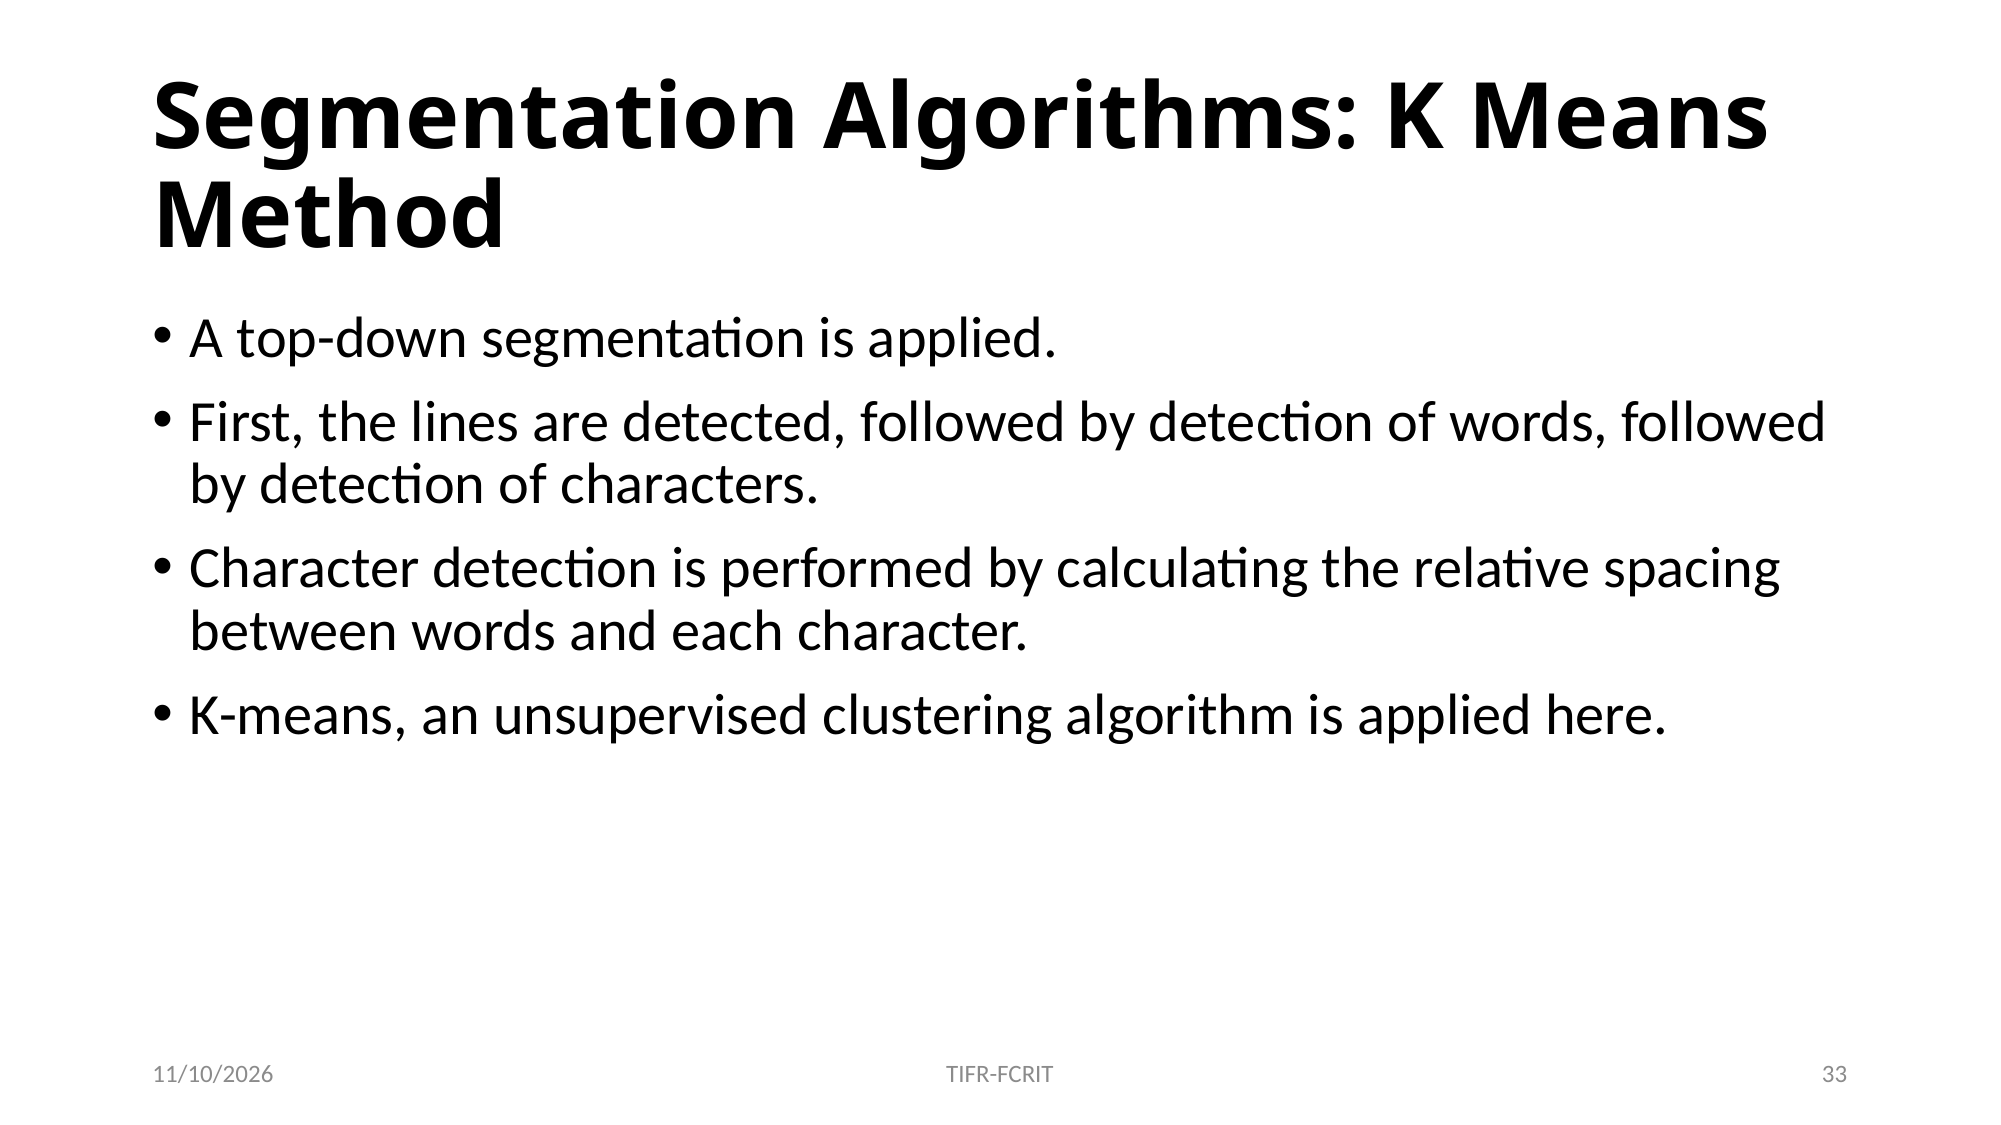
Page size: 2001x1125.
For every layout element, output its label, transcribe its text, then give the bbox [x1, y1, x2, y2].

slide_number 33 [1412, 1042, 1863, 1103]
title Segmentation Algorithms: K Means Method [137, 59, 1863, 278]
list A top-down segmentation is applied. First, the lines are detected, followed by detection of words, followed by detection of characters. Character detection is performed by calculating the relative spacing between words and each character. K-means, an unsupervised clustering algorithm is applied here. [137, 299, 1863, 1014]
slide_number 01-Jul-19 [137, 1042, 588, 1103]
footer TIFR-FCRIT [662, 1042, 1338, 1103]
